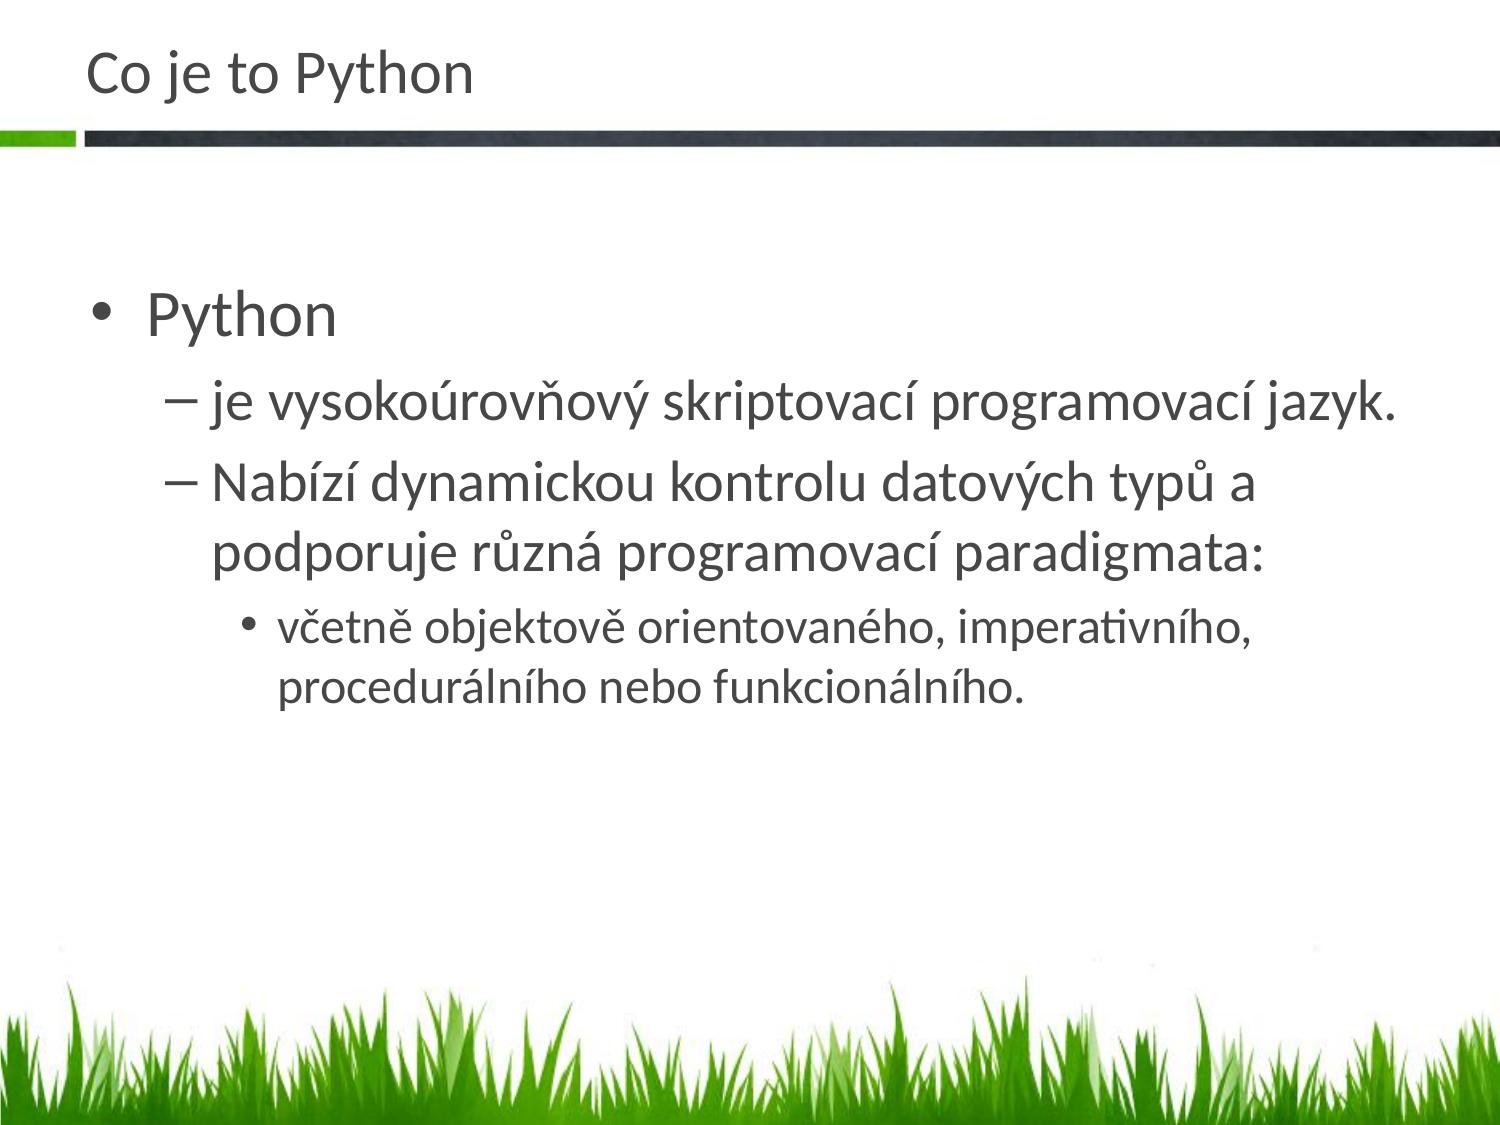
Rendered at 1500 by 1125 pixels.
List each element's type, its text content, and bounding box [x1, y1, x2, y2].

list Python je vysokoúrovňový skriptovací programovací jazyk. Nabízí dynamickou kontrolu datových typů a podporuje různá programovací paradigmata: včetně objektově orientovaného, imperativního, procedurálního nebo funkcionálního. [75, 262, 1425, 1005]
picture [0, 0, 1500, 1125]
title Co je to Python [71, 12, 1450, 125]
